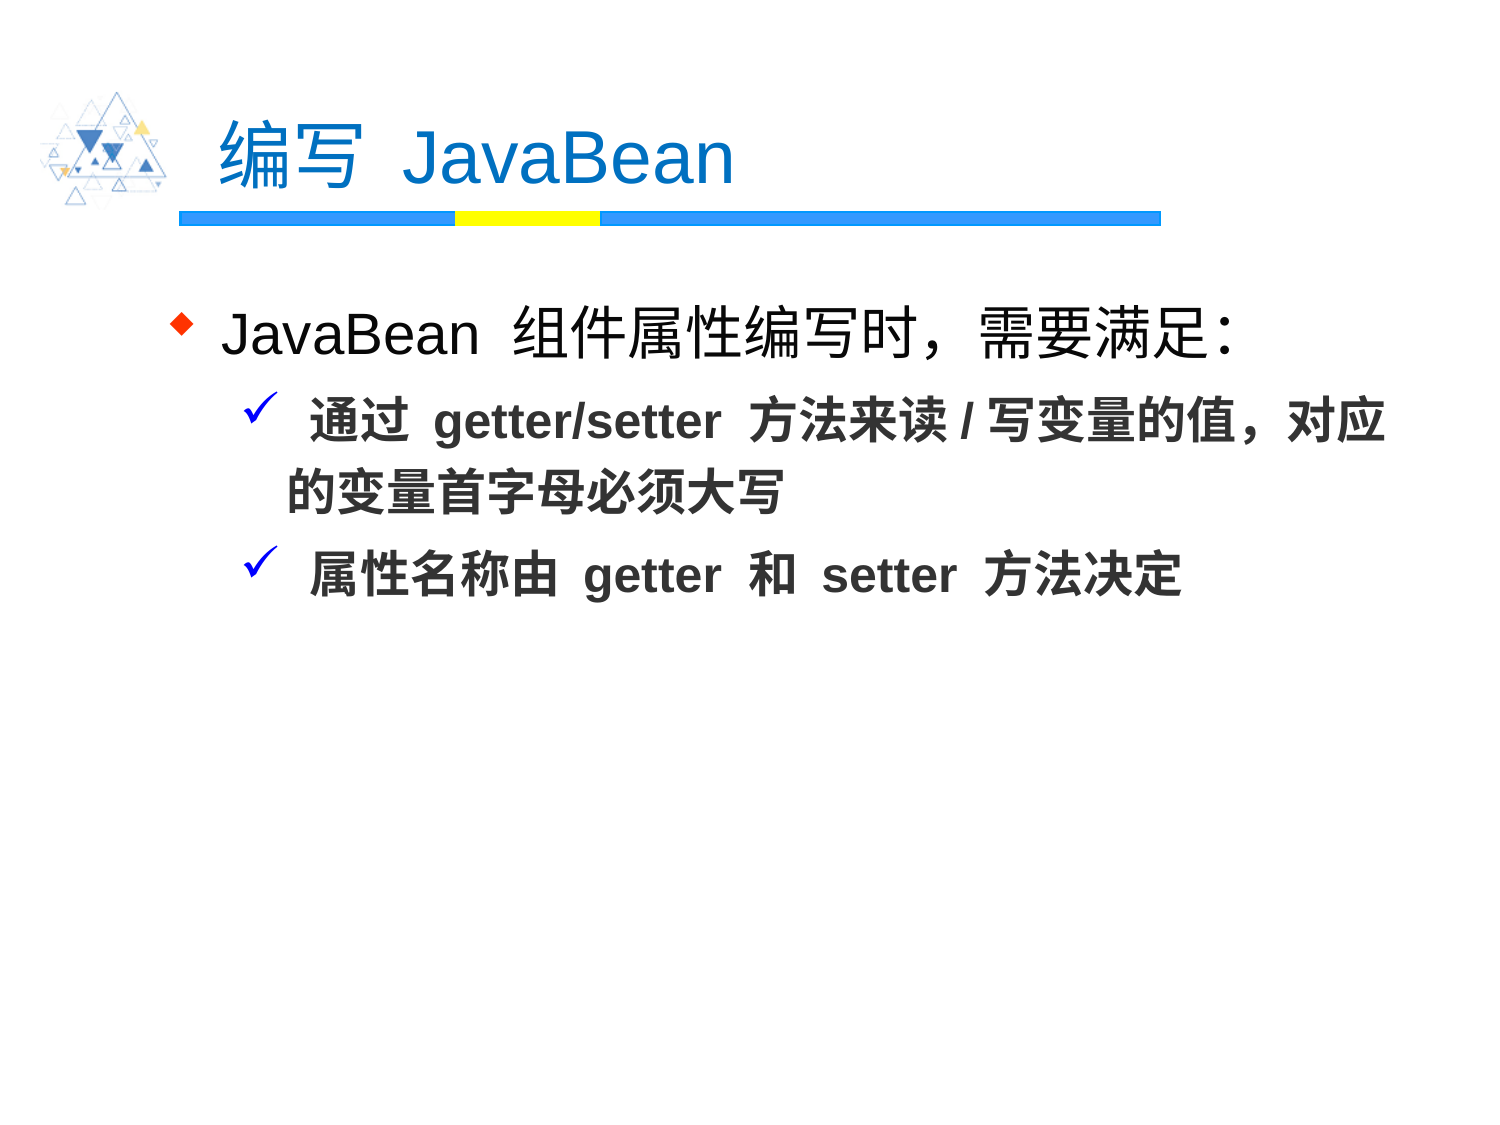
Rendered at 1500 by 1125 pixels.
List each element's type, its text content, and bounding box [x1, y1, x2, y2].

picture [40, 87, 171, 210]
list JavaBean 组件属性编写时，需要满足： 通过 getter/setter 方法来读/写变量的值，对应的变量首字母必须大写 属性名称由 getter 和 setter 方法决定 [149, 274, 1404, 1055]
title 编写 JavaBean [202, 96, 954, 210]
